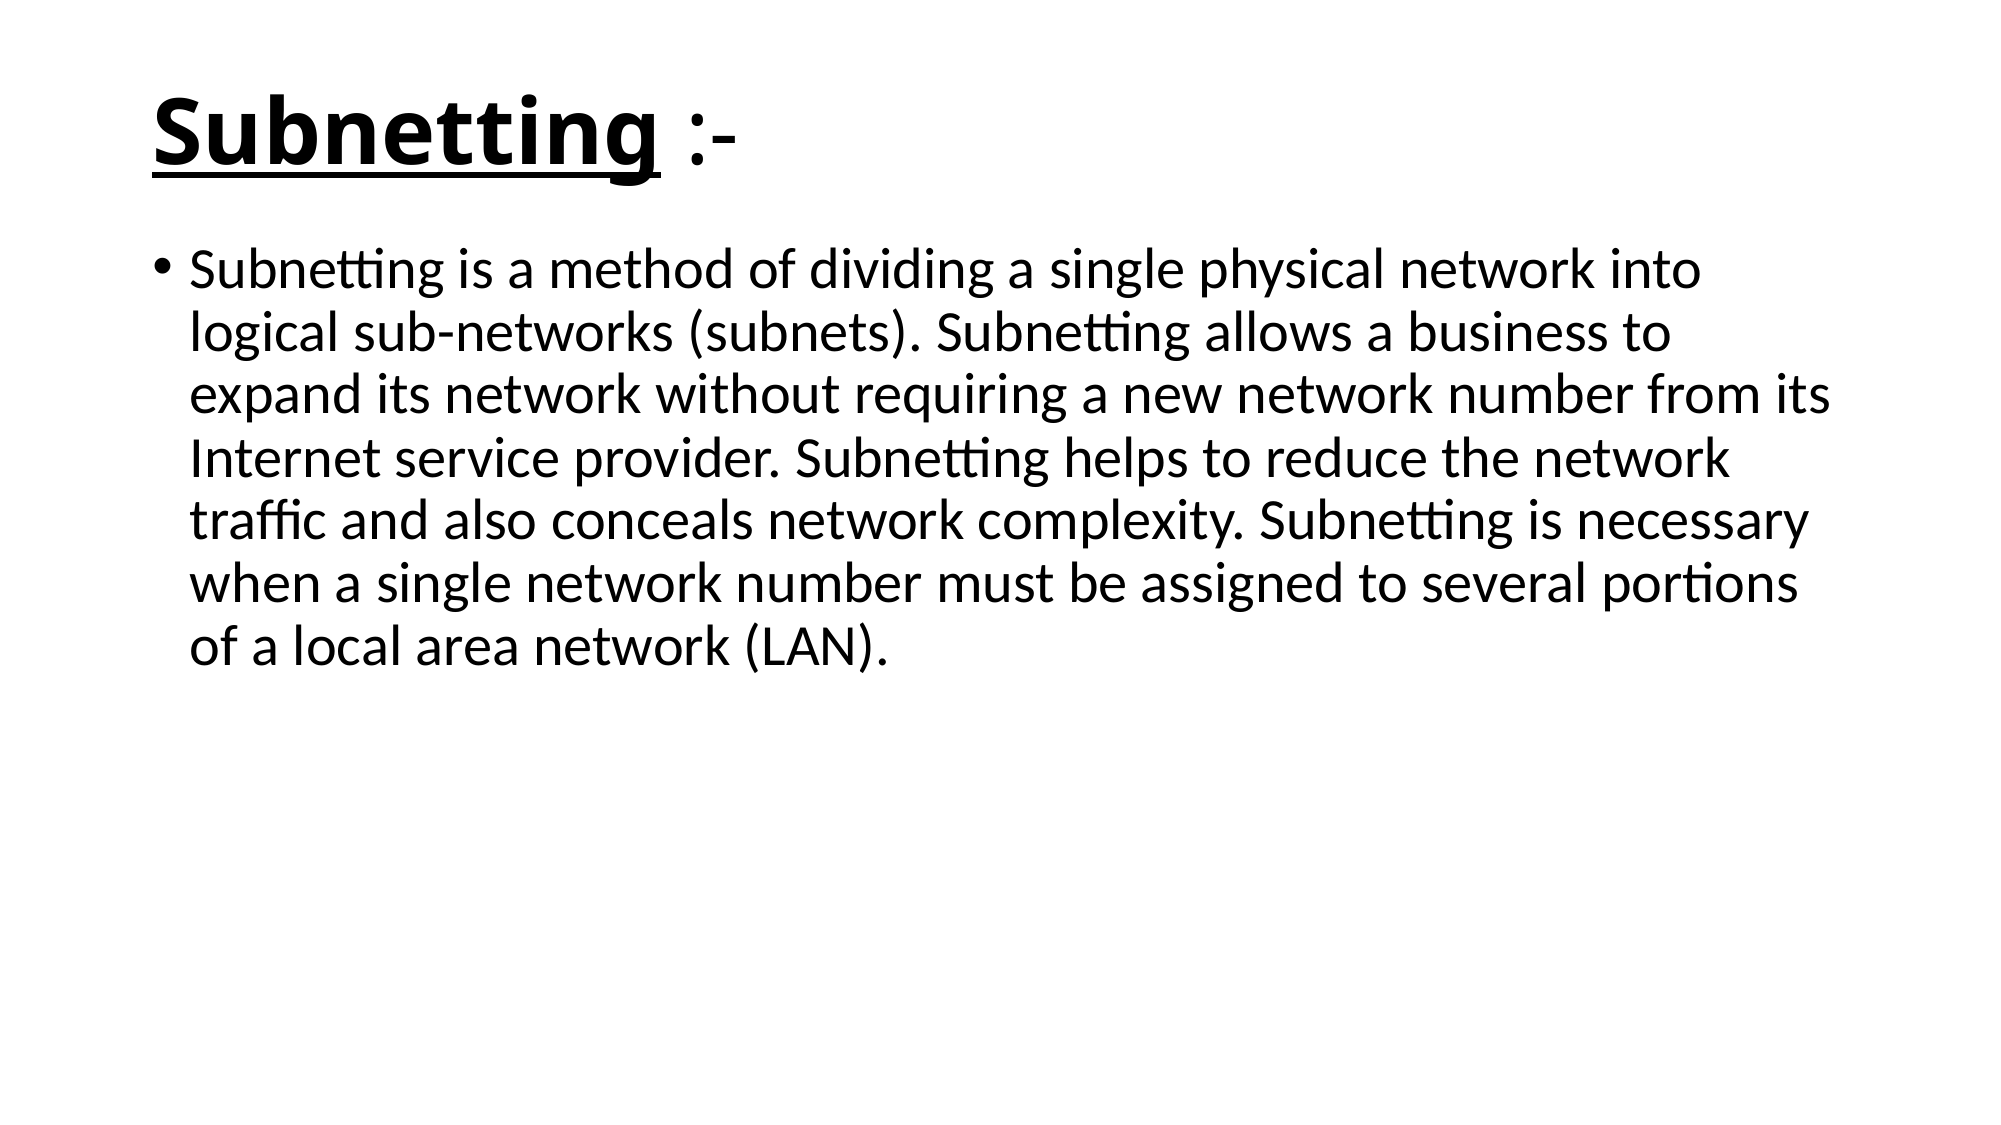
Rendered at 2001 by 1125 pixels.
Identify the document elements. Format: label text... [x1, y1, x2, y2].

title Subnetting :- [137, 59, 1863, 211]
list Subnetting is a method of dividing a single physical network into logical sub-networks (subnets). Subnetting allows a business to expand its network without requiring a new network number from its Internet service provider. Subnetting helps to reduce the network traffic and also conceals network complexity. Subnetting is necessary when a single network number must be assigned to several portions of a local area network (LAN). [137, 230, 1863, 1014]
